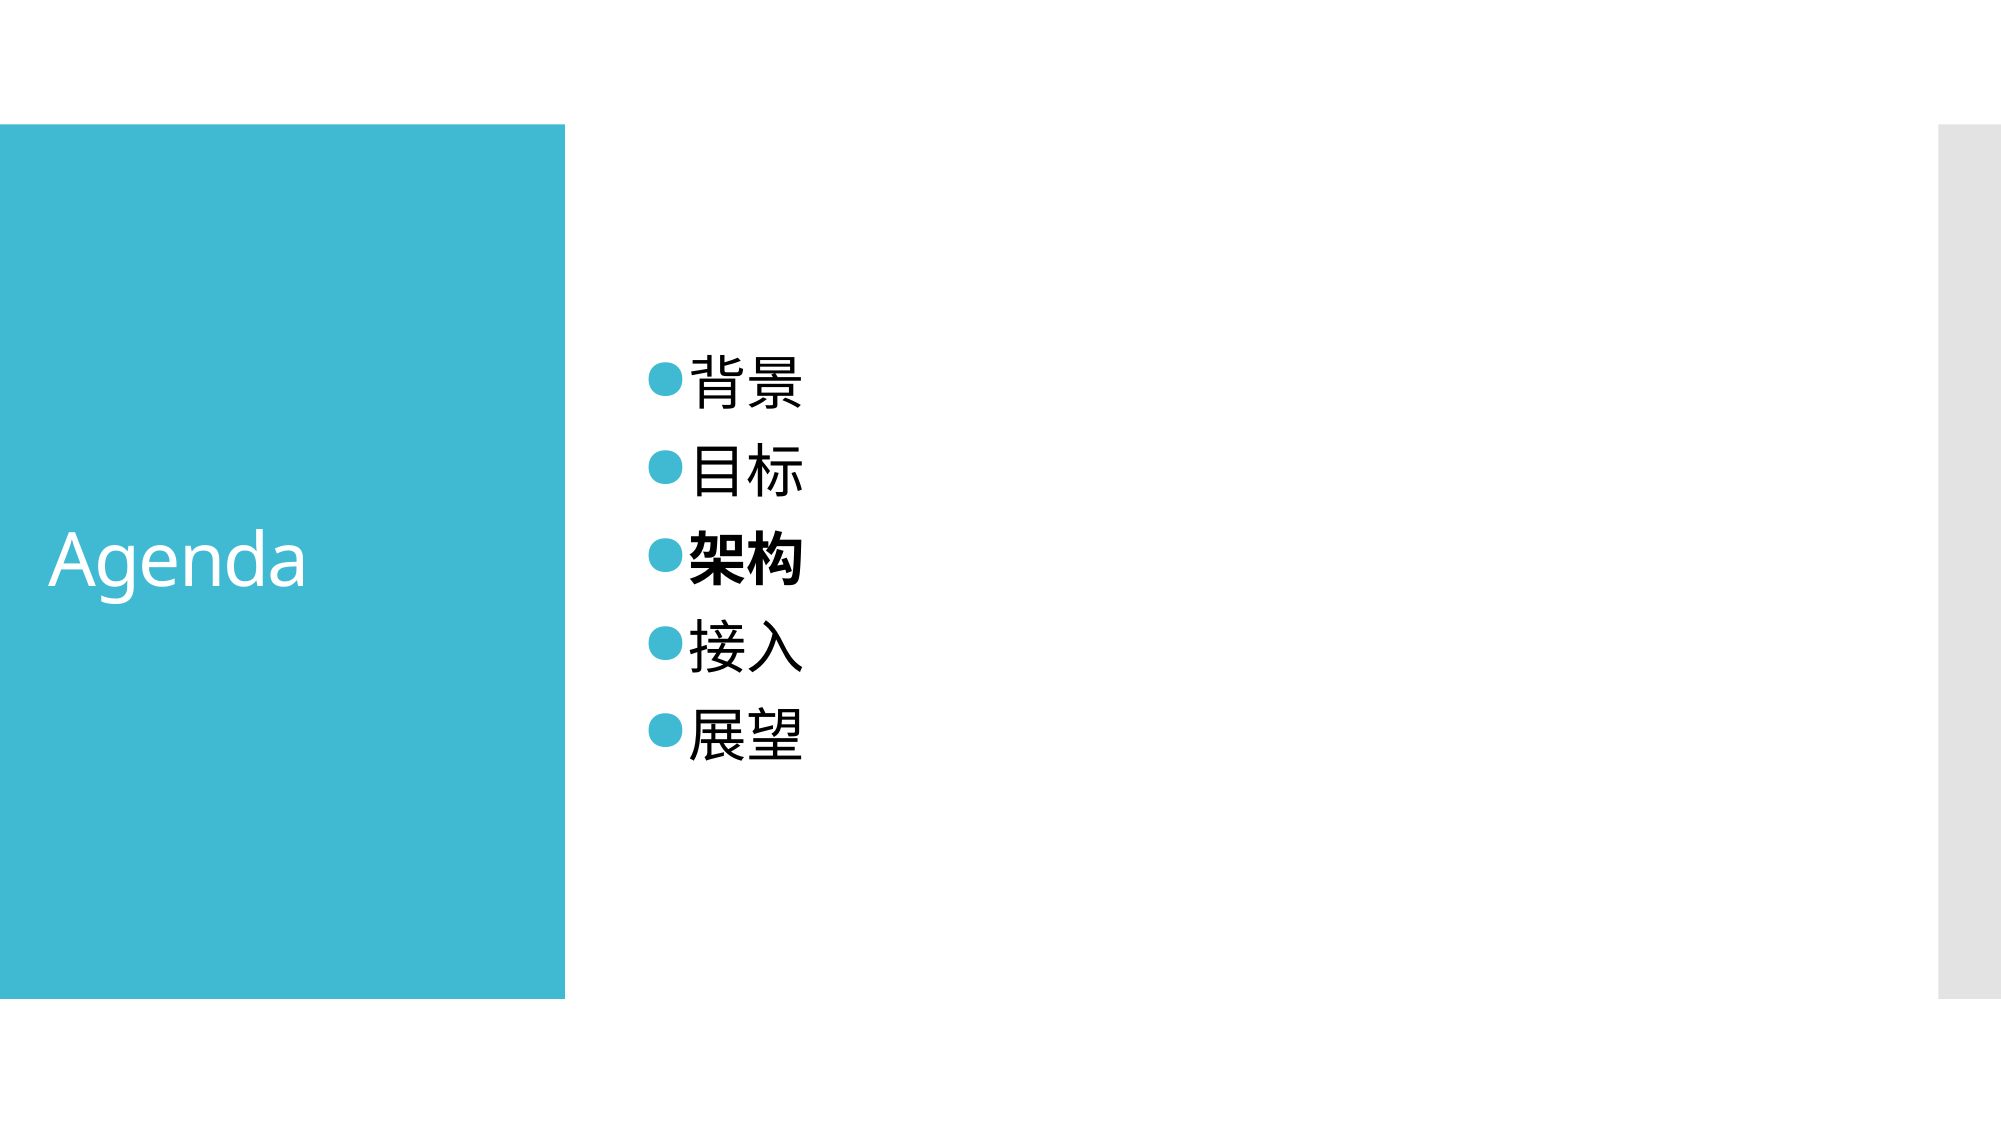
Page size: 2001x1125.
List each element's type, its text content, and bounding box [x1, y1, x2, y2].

title Agenda [40, 183, 526, 940]
list 背景 目标 架构 接入 展望 [634, 141, 1836, 983]
